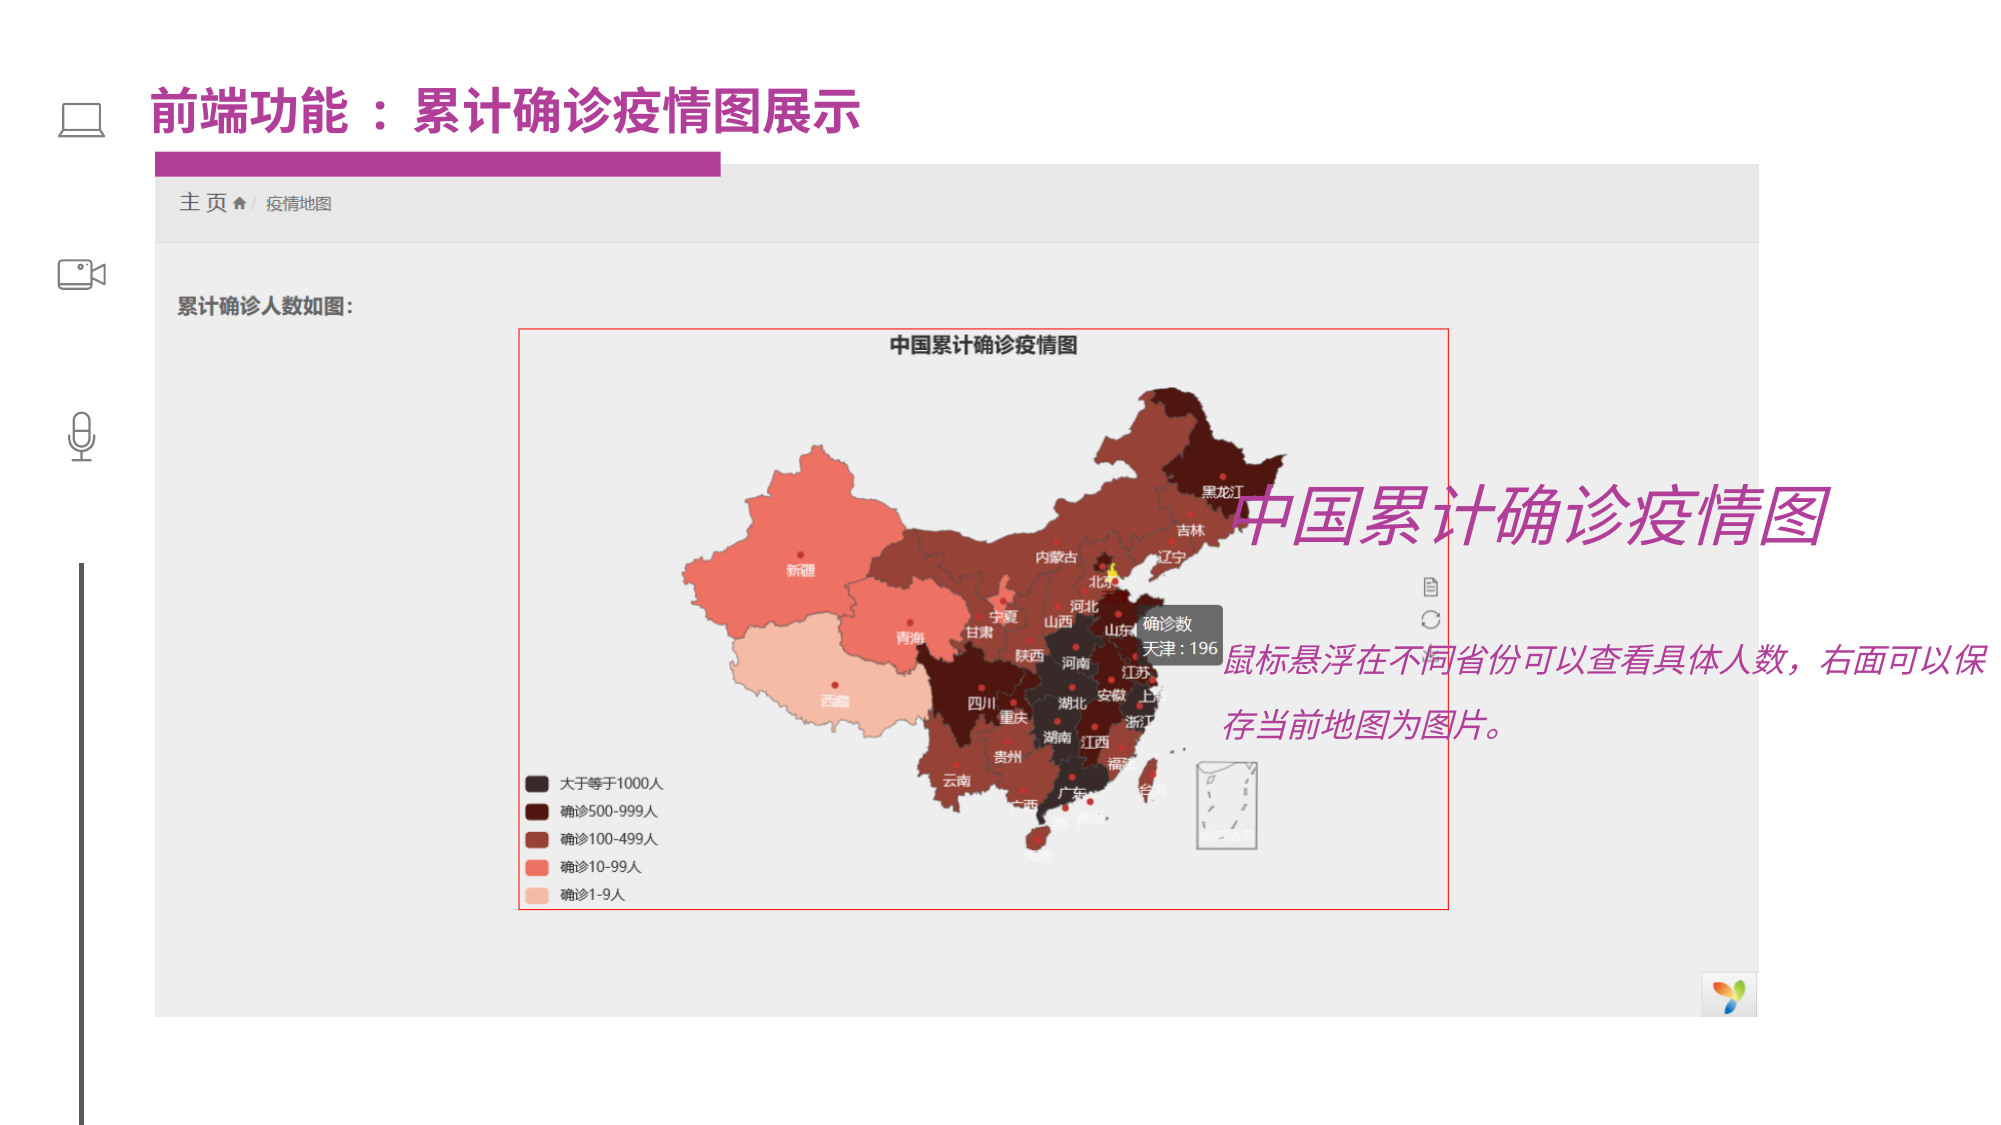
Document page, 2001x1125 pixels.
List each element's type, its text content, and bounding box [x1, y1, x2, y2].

text_box 鼠标悬浮在不同省份可以查看具体人数，右面可以保存当前地图为图片。 [1759, 605, 2000, 752]
text_box 中国累计确诊疫情图 [1759, 466, 1839, 562]
picture [155, 164, 1759, 1017]
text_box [144, 72, 912, 251]
